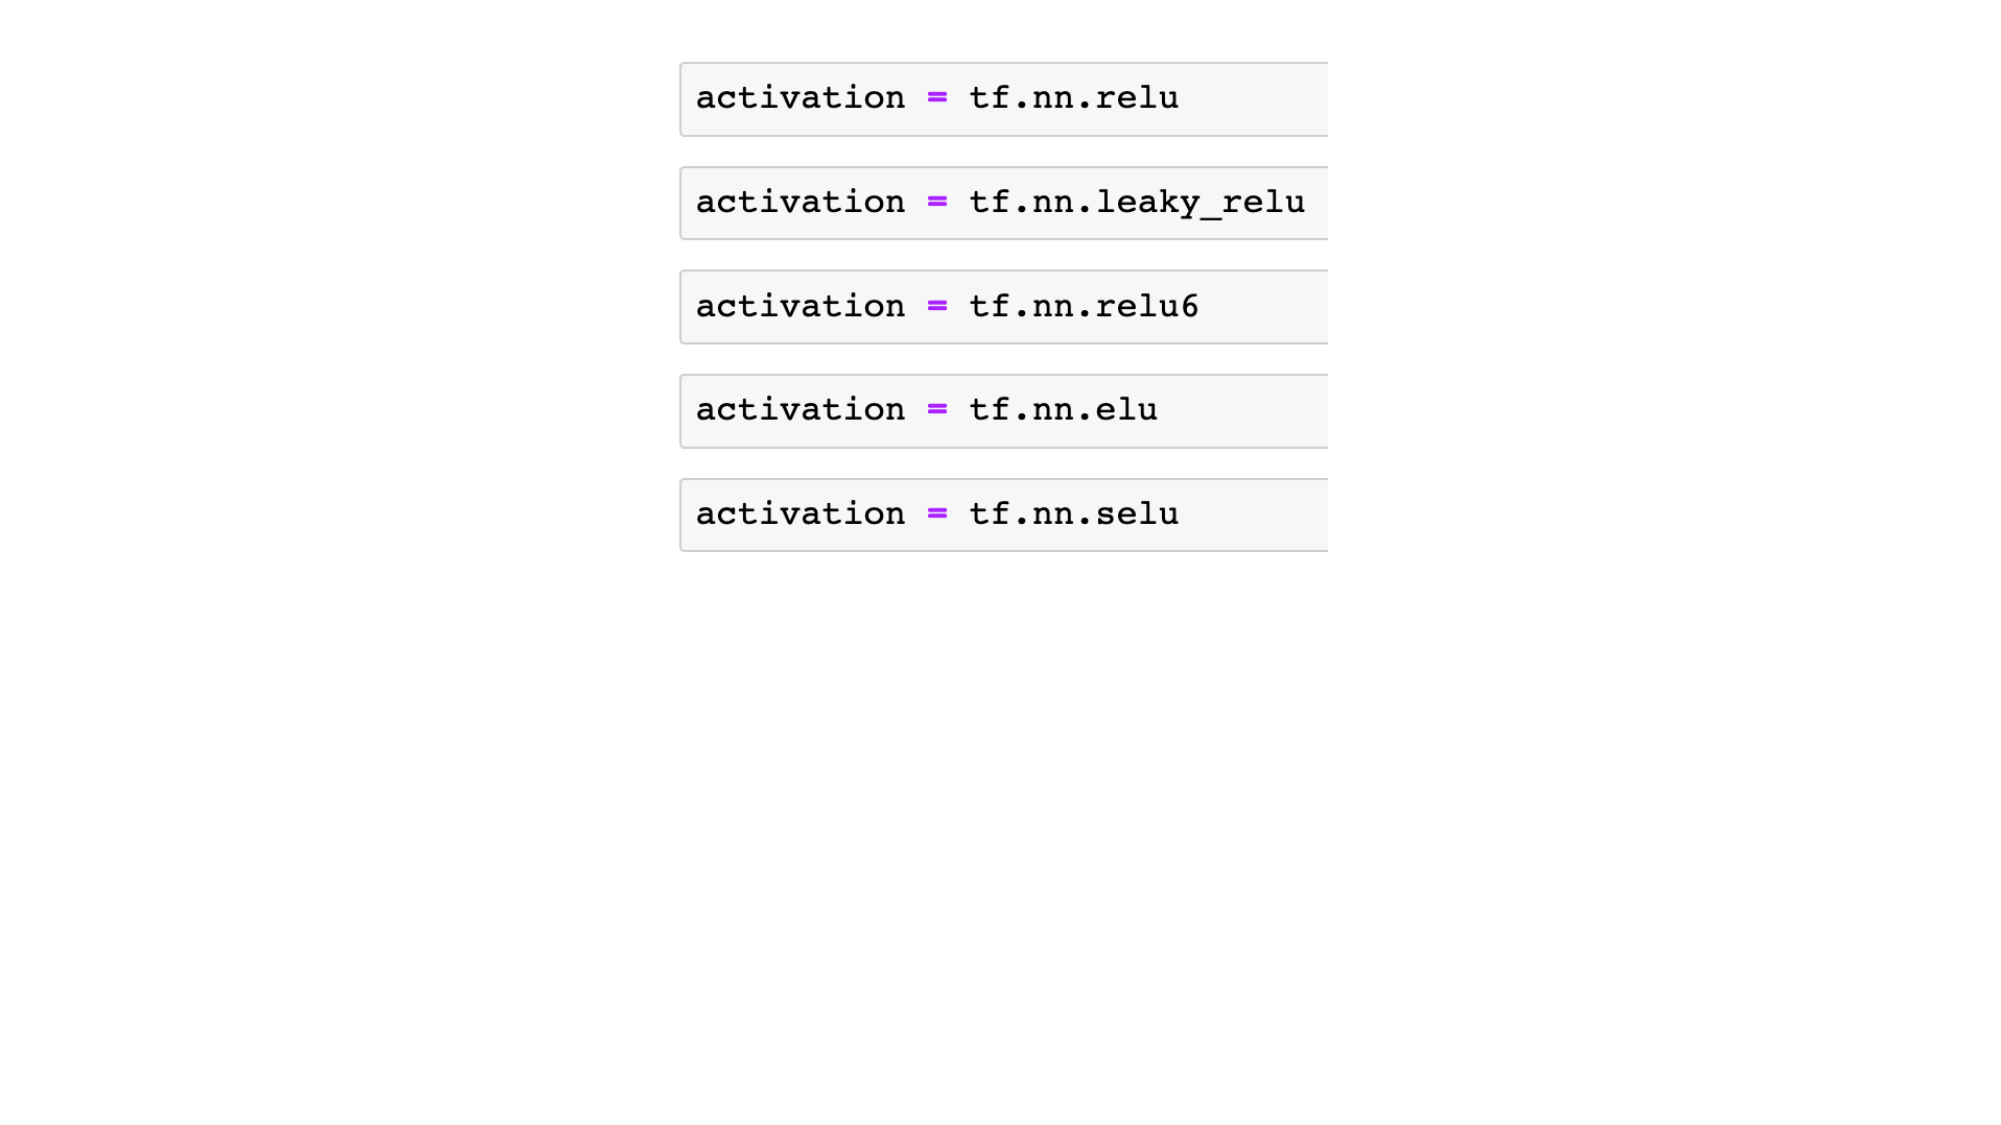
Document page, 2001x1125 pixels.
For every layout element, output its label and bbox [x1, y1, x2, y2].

picture [505, 41, 1604, 1084]
